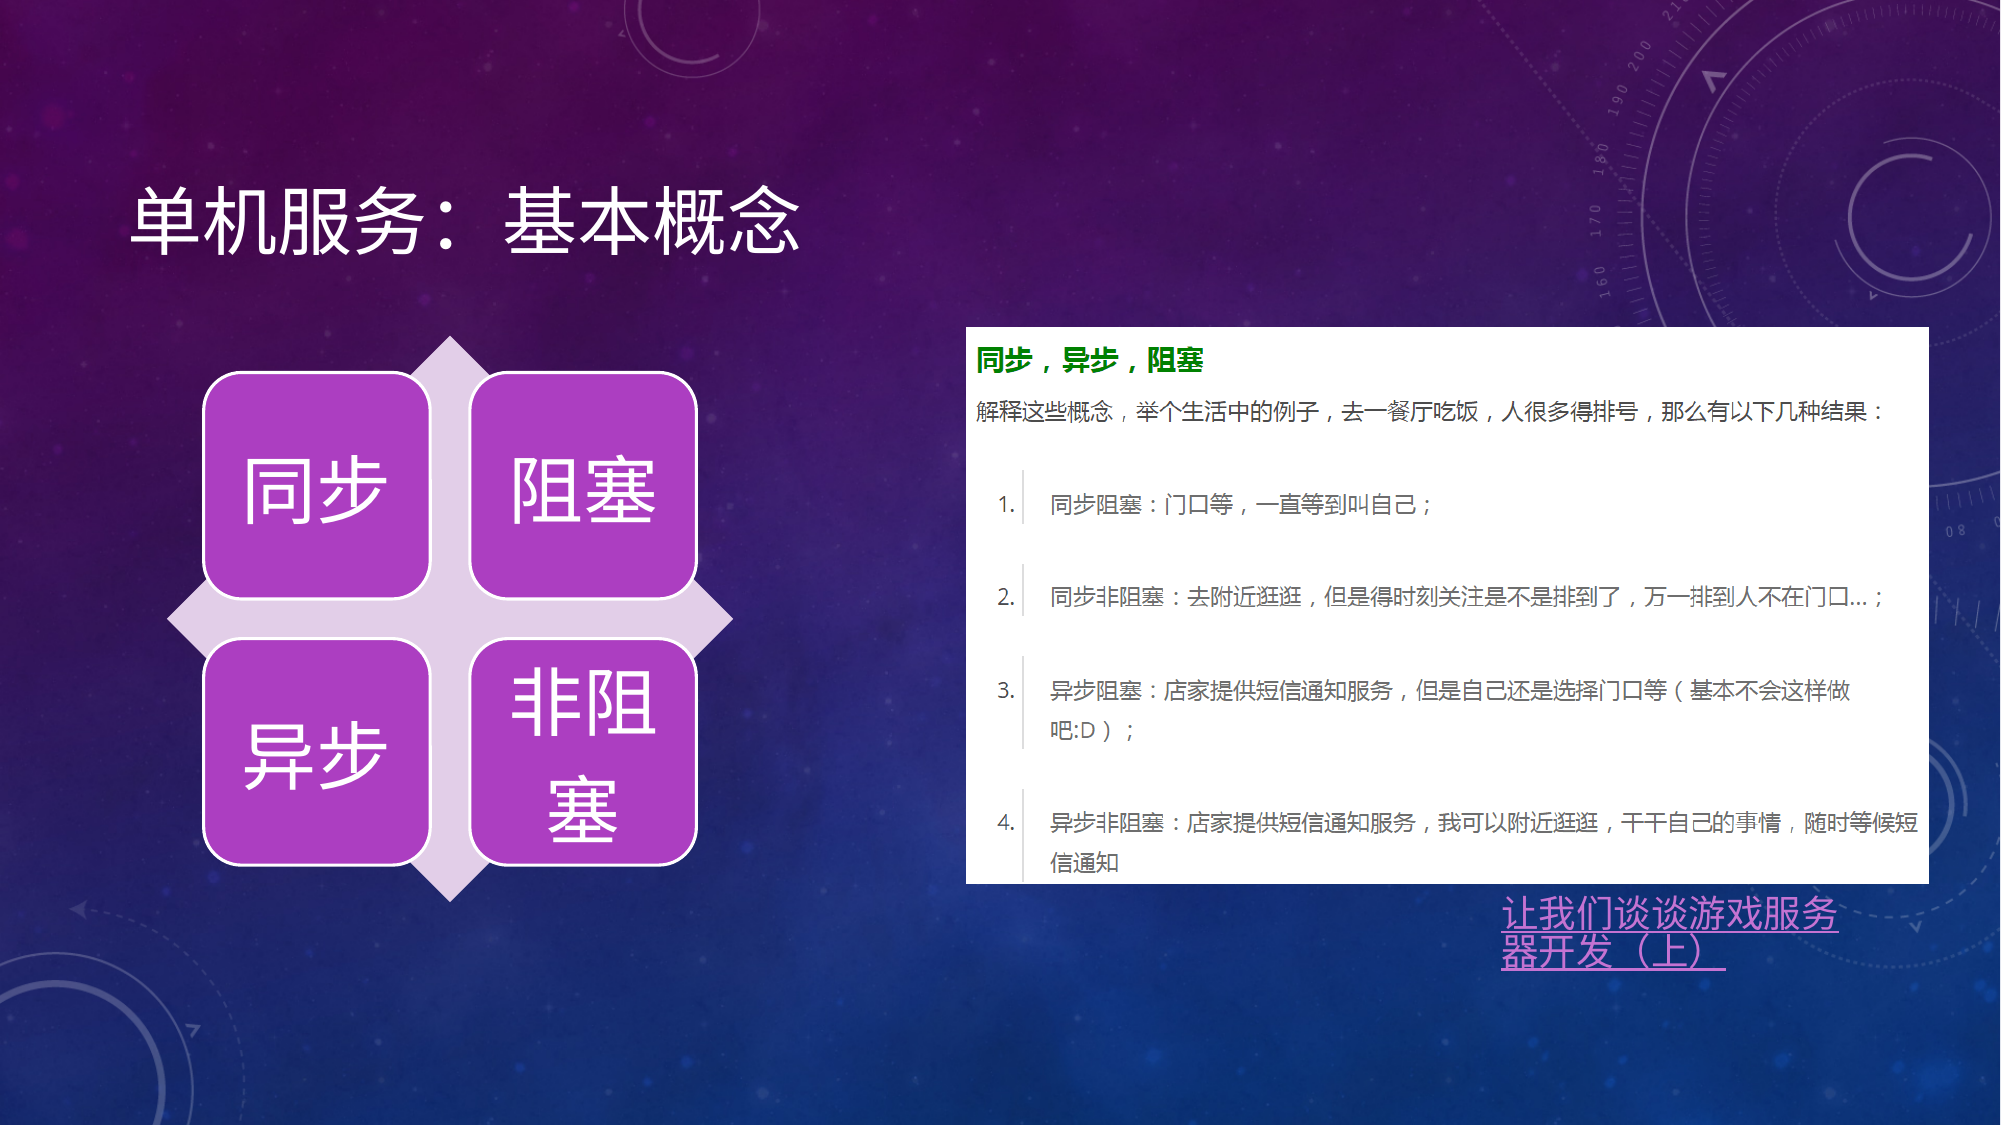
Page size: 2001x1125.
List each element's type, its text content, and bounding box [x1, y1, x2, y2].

text_box 让我们谈谈游戏服务器开发（上） [1486, 896, 1887, 997]
title 单机服务：基本概念 [112, 99, 1775, 339]
picture [0, 0, 2001, 1125]
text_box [40, 335, 860, 903]
